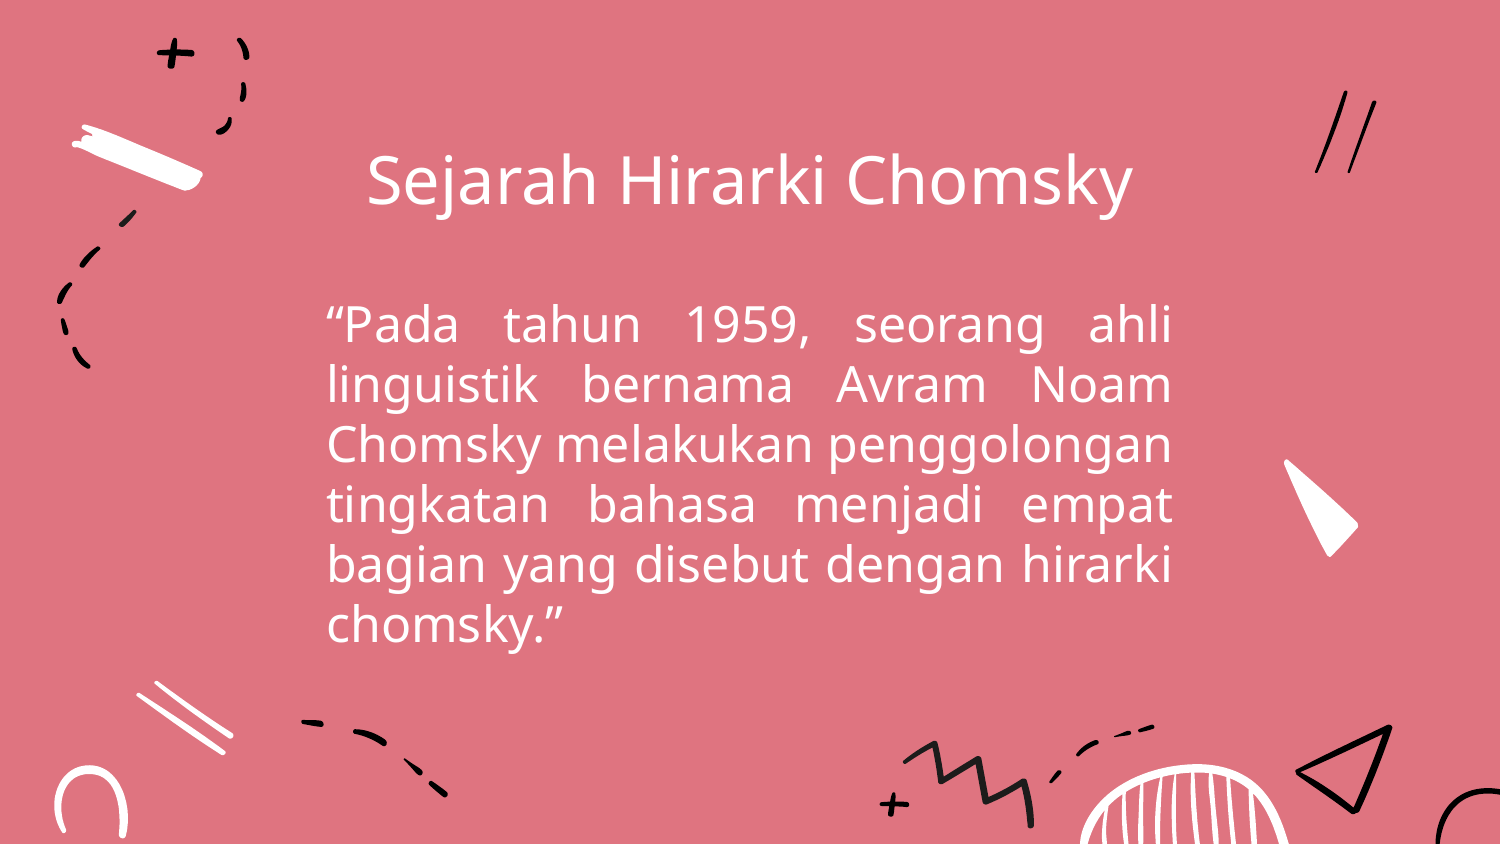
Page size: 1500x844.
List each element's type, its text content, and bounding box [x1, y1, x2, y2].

text_box [239, 82, 247, 102]
text_box [1138, 724, 1155, 733]
text_box [72, 346, 91, 369]
subtitle “Pada tahun 1959, seorang ahli linguistik bernama Avram Noam Chomsky melakukan penggolongan tingkatan bahasa menjadi empat bagian yang disebut dengan hirarki chomsky.” [311, 263, 1189, 682]
title Sejarah Hirarki Chomsky [118, 123, 1382, 212]
